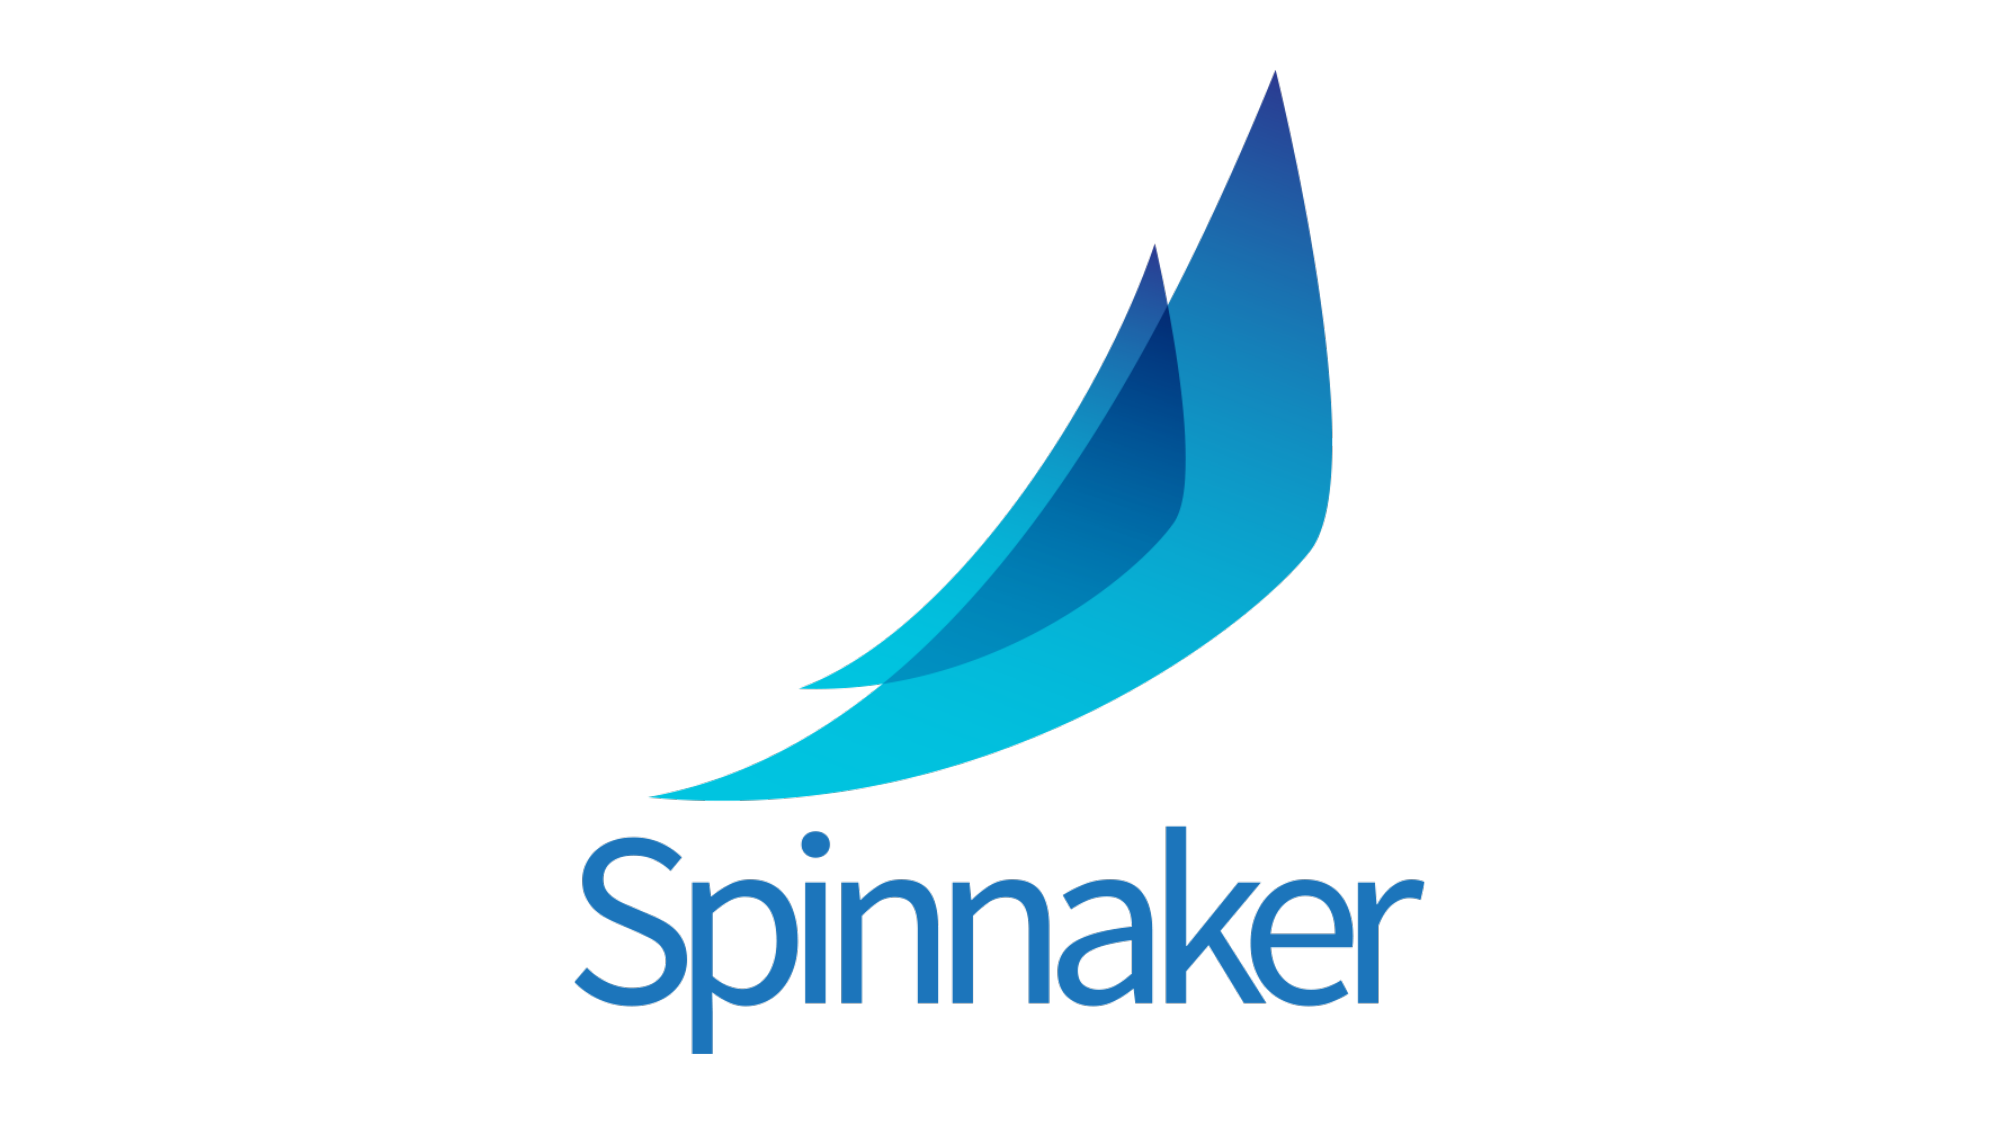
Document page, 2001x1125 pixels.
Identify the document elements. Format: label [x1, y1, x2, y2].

picture [435, 0, 1562, 1125]
